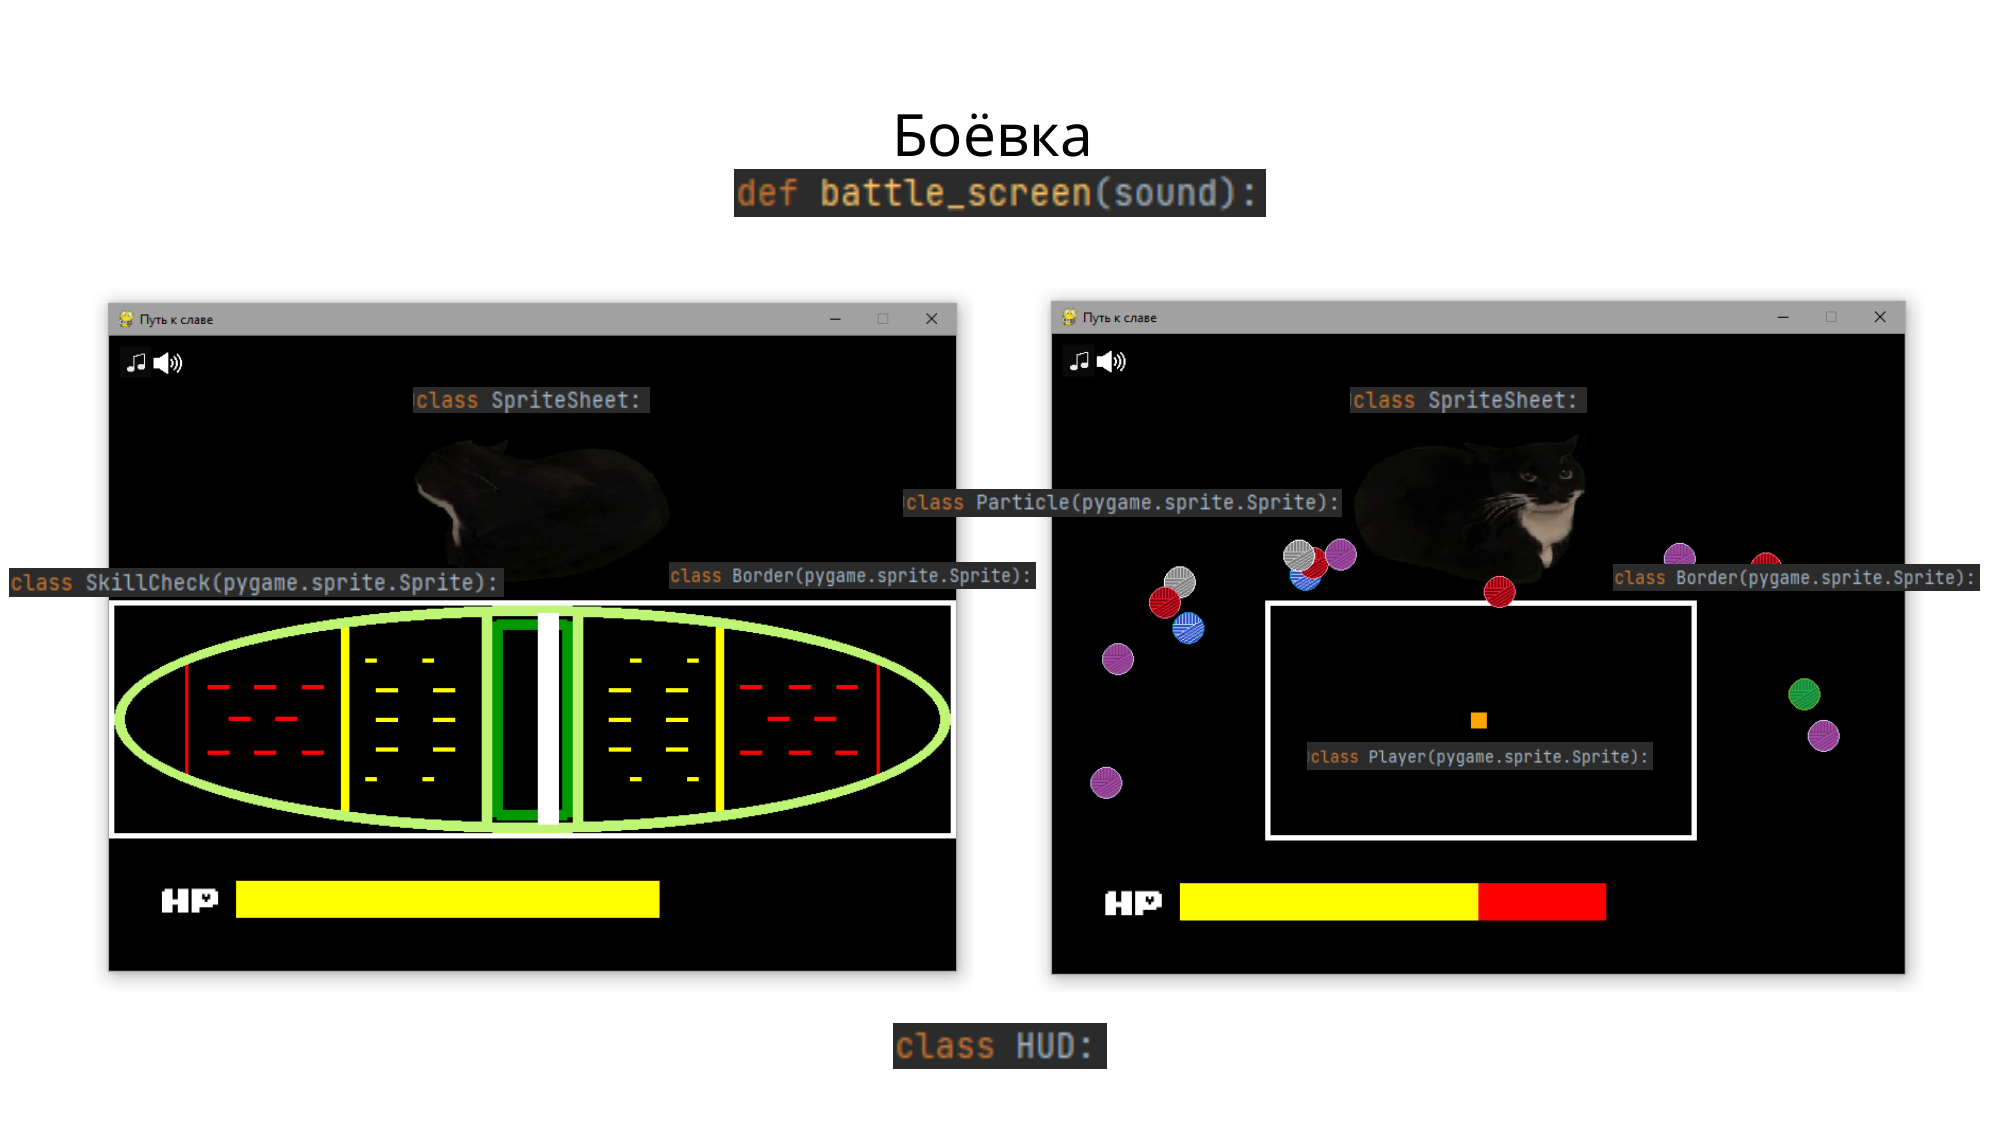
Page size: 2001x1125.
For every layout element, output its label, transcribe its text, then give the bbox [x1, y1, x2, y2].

picture [892, 1023, 1107, 1069]
picture [734, 169, 1266, 217]
picture [9, 288, 1980, 992]
text_box Боёвка [877, 90, 1123, 169]
